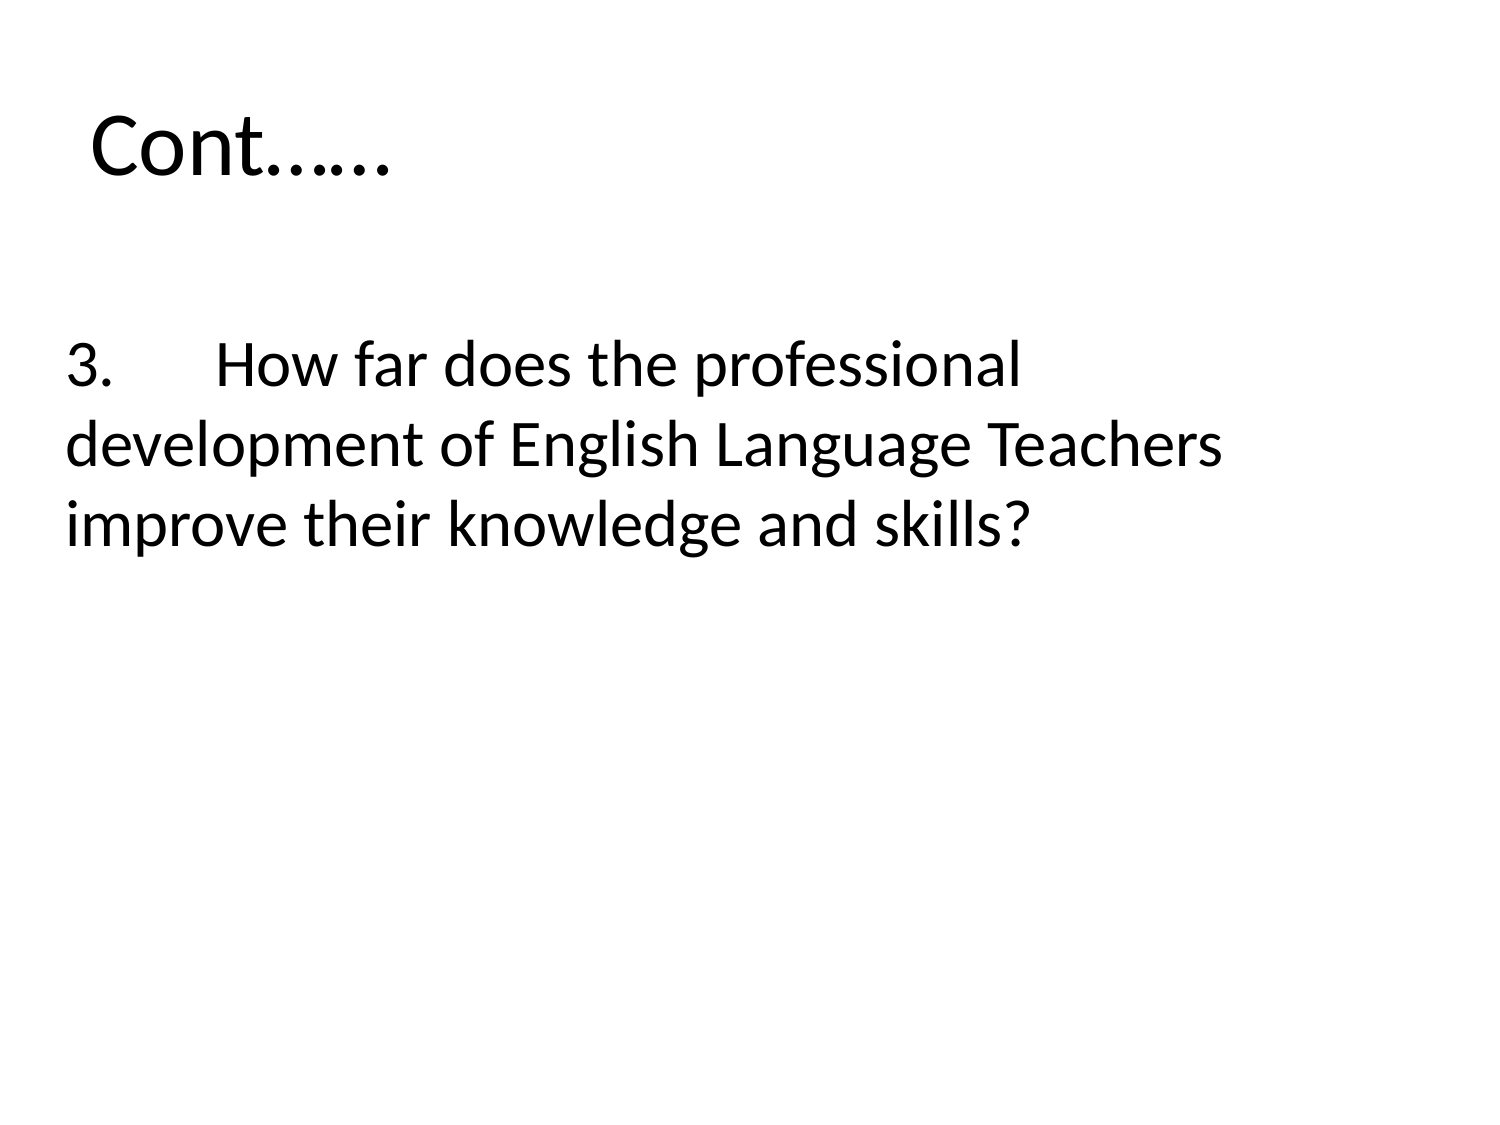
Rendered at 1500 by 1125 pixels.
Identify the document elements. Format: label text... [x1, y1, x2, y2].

list 3. How far does the professional development of English Language Teachers improve their knowledge and skills? [50, 312, 1425, 1005]
title Cont…… [75, 45, 1425, 233]
